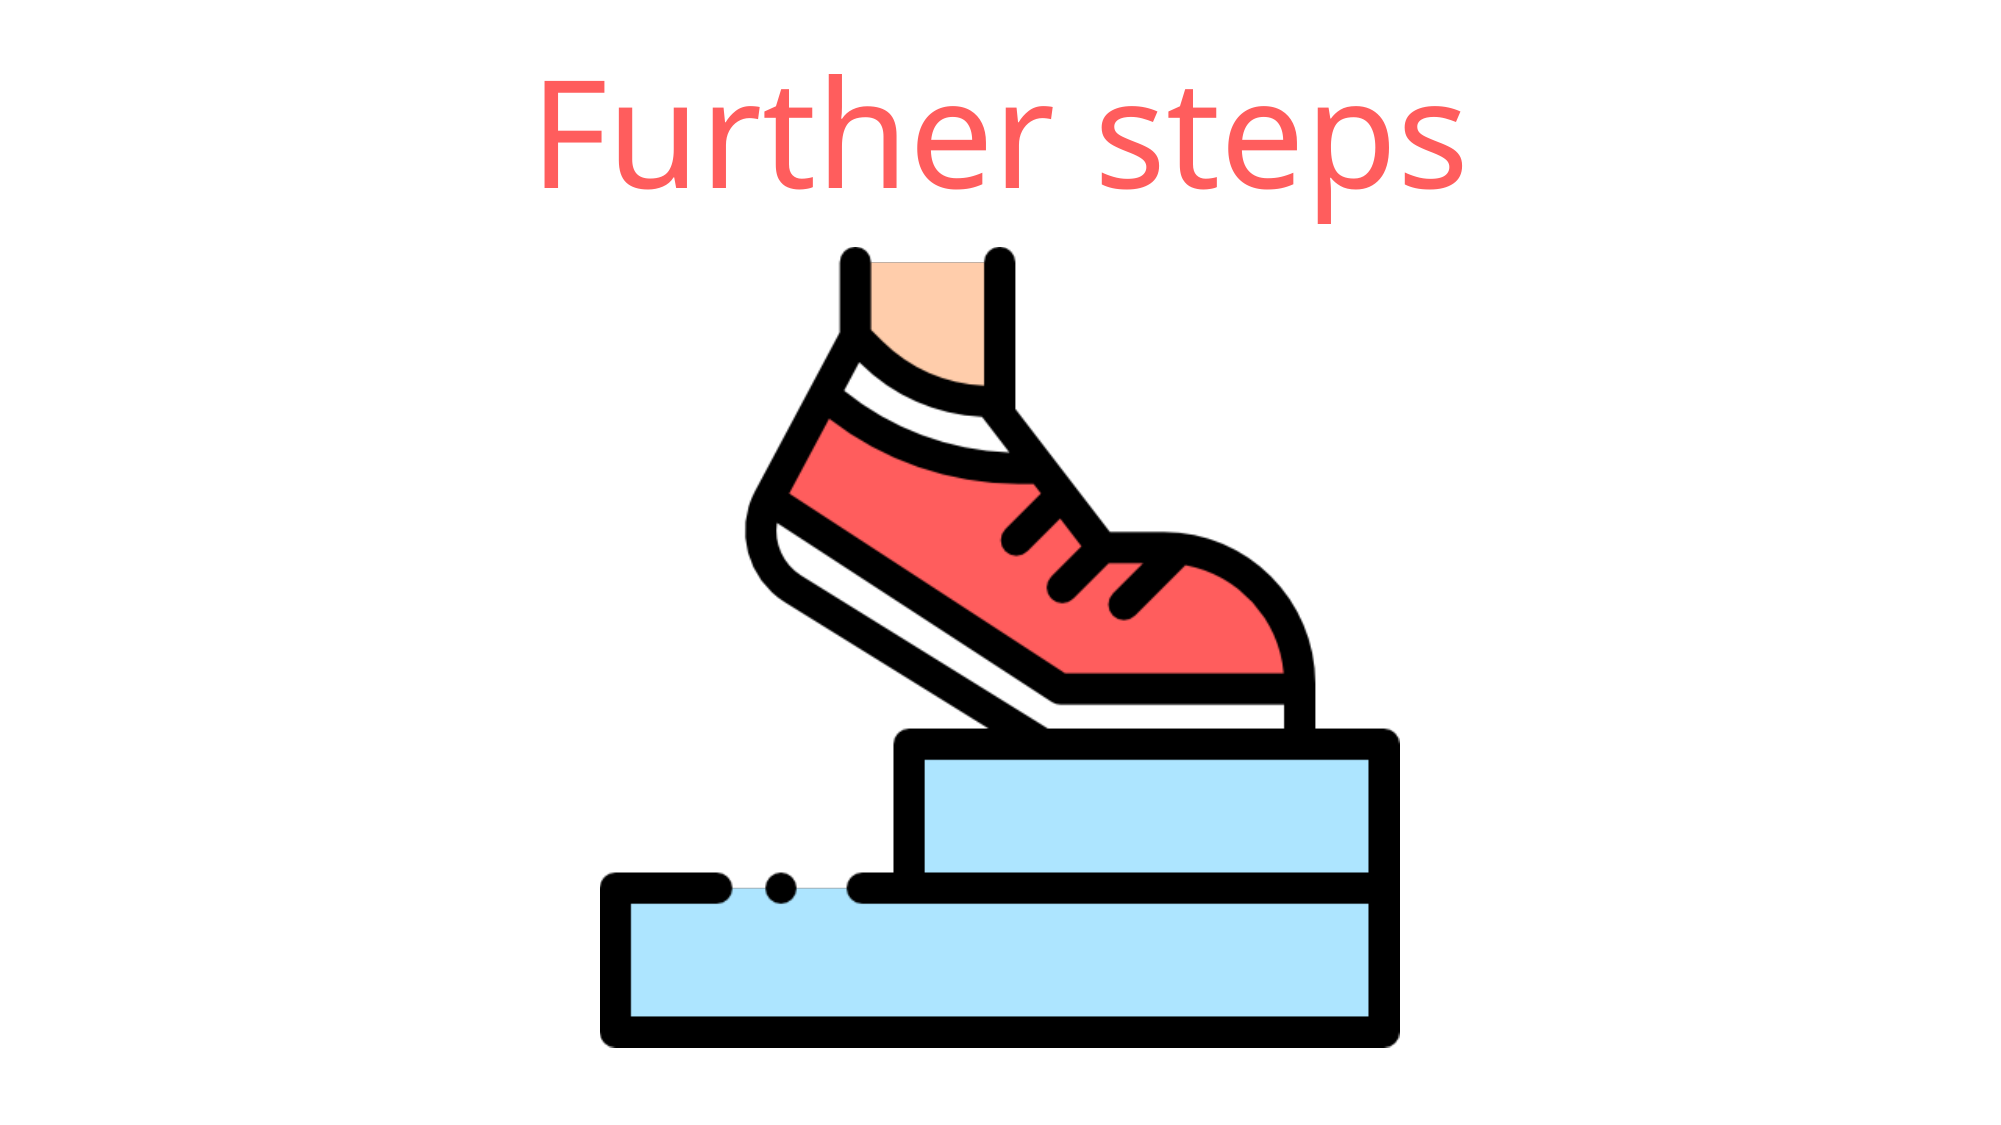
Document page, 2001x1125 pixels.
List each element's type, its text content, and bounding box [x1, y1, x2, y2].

text_box Further steps [515, 31, 1485, 227]
picture [599, 247, 1400, 1048]
